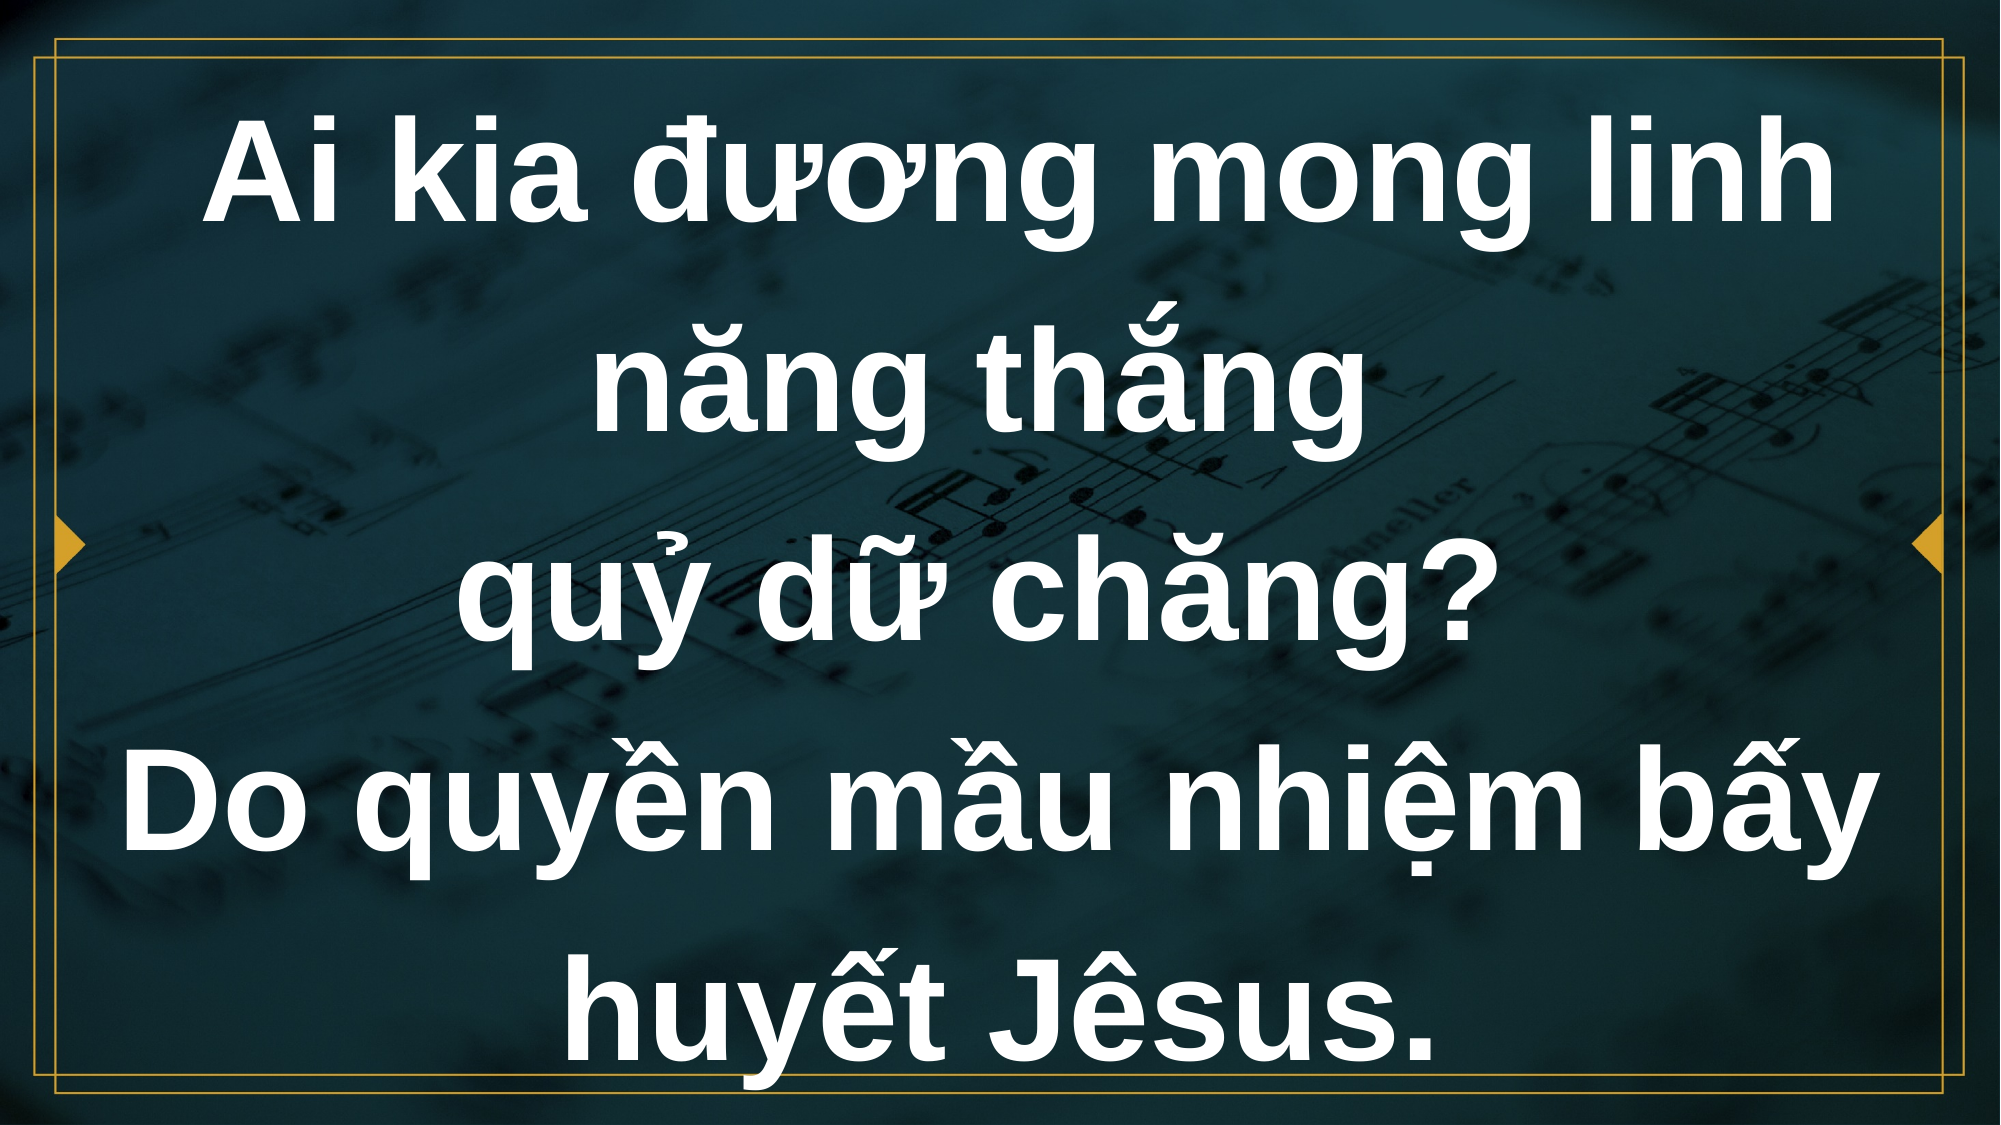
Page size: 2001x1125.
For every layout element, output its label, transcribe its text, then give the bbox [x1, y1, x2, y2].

picture [0, 0, 2000, 1125]
title Ai kia đương mong linh năng thắng quỷ dữ chăng? Do quyền mầu nhiệm bấy huyết Jêsus. [55, 53, 1945, 1077]
